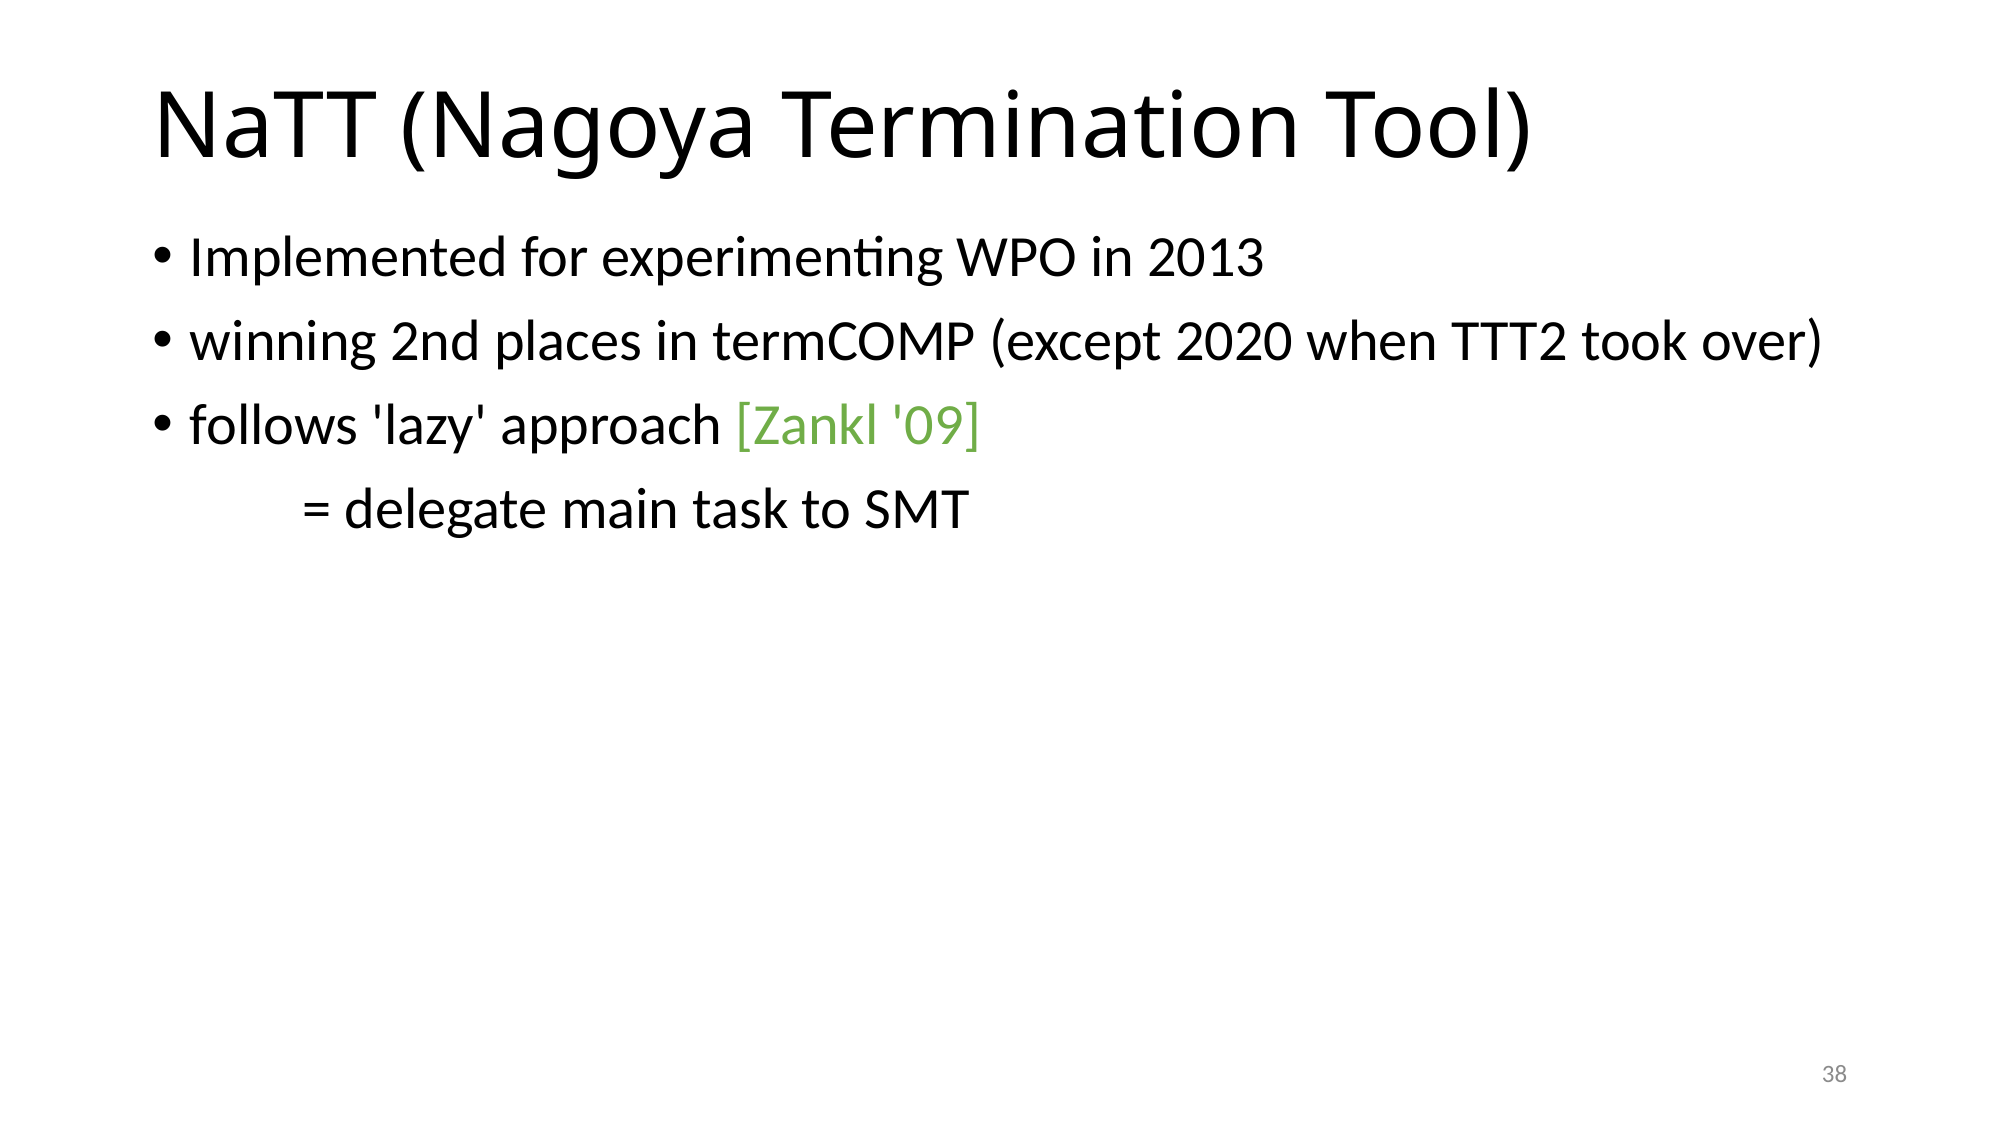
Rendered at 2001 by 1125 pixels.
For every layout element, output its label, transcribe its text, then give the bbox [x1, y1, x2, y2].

list Implemented for experimenting WPO in 2013 winning 2nd places in termCOMP (except 2020 when TTT2 took over) follows 'lazy' approach [Zankl '09] = delegate main task to SMT [137, 218, 1863, 1030]
slide_number 38 [1412, 1042, 1863, 1103]
title NaTT (Nagoya Termination Tool) [137, 59, 1863, 197]
